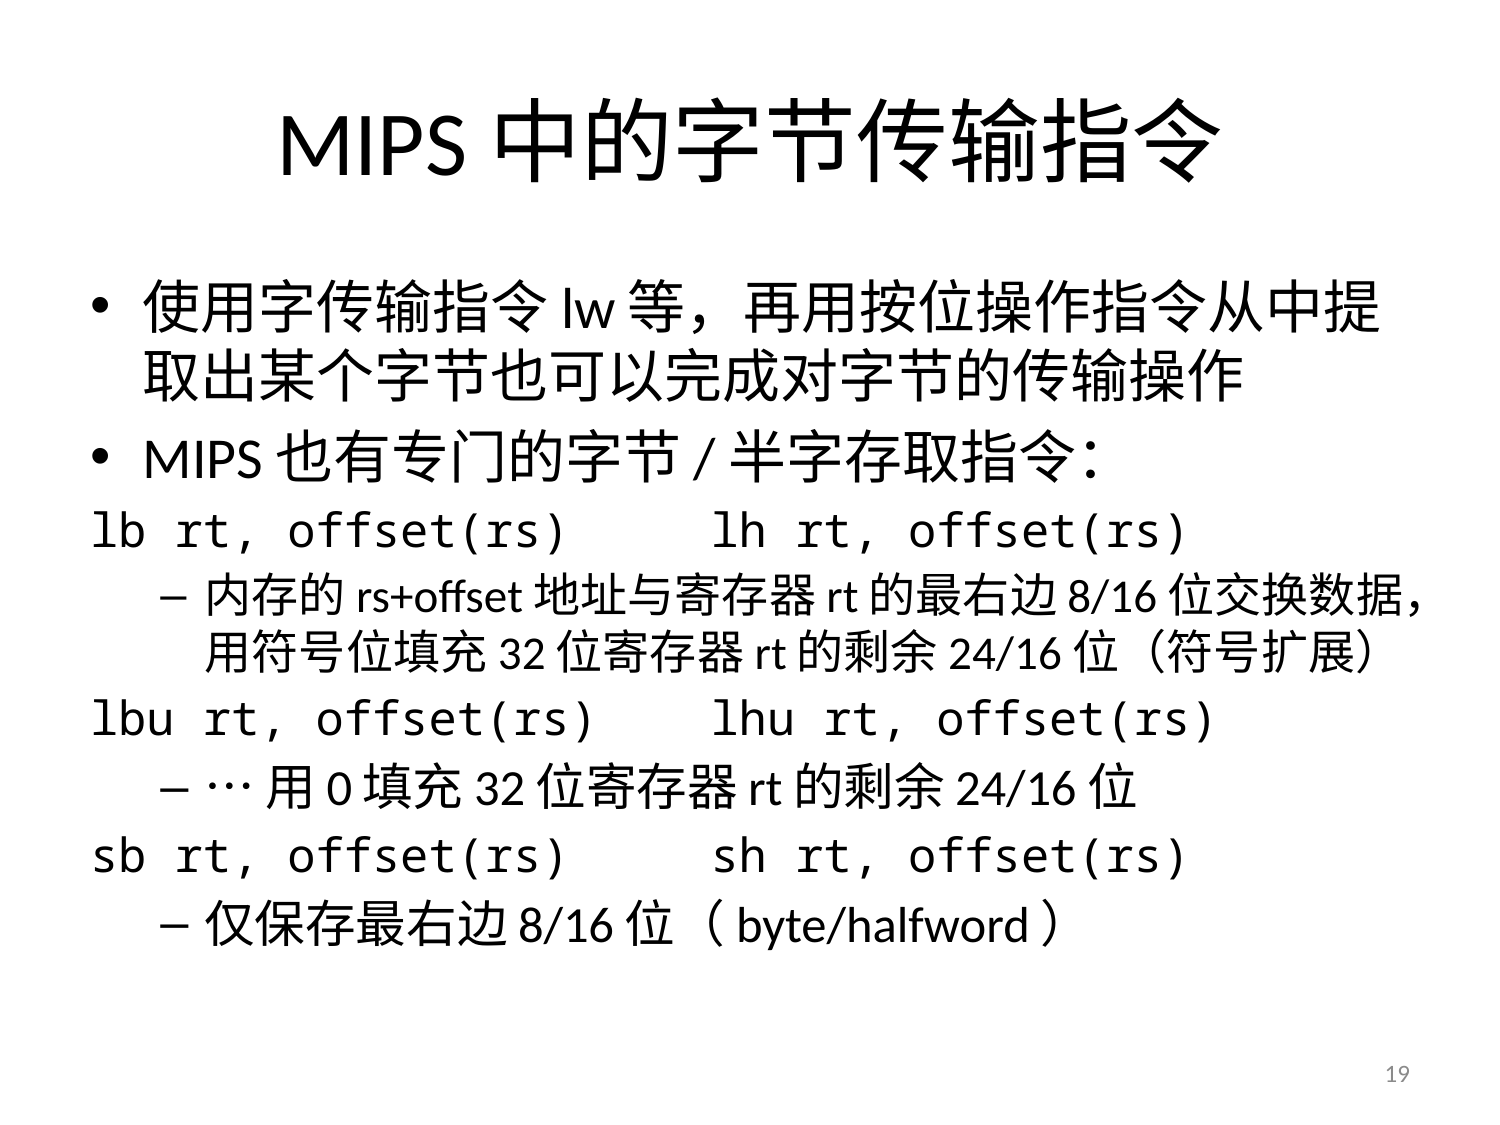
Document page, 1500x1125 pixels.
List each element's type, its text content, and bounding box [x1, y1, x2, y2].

list 使用字传输指令lw等，再用按位操作指令从中提取出某个字节也可以完成对字节的传输操作 MIPS也有专门的字节/半字存取指令： lb rt, offset(rs) lh rt, offset(rs) 内存的rs+offset地址与寄存器rt的最右边8/16位交换数据，用符号位填充32位寄存器rt的剩余24/16位（符号扩展） lbu rt, offset(rs) lhu rt, offset(rs) …用0填充32位寄存器rt的剩余24/16位 sb rt, offset(rs) sh rt, offset(rs) 仅保存最右边8/16位（byte/halfword） [75, 262, 1425, 1005]
title MIPS中的字节传输指令 [75, 45, 1425, 233]
slide_number 19 [1074, 1042, 1425, 1103]
